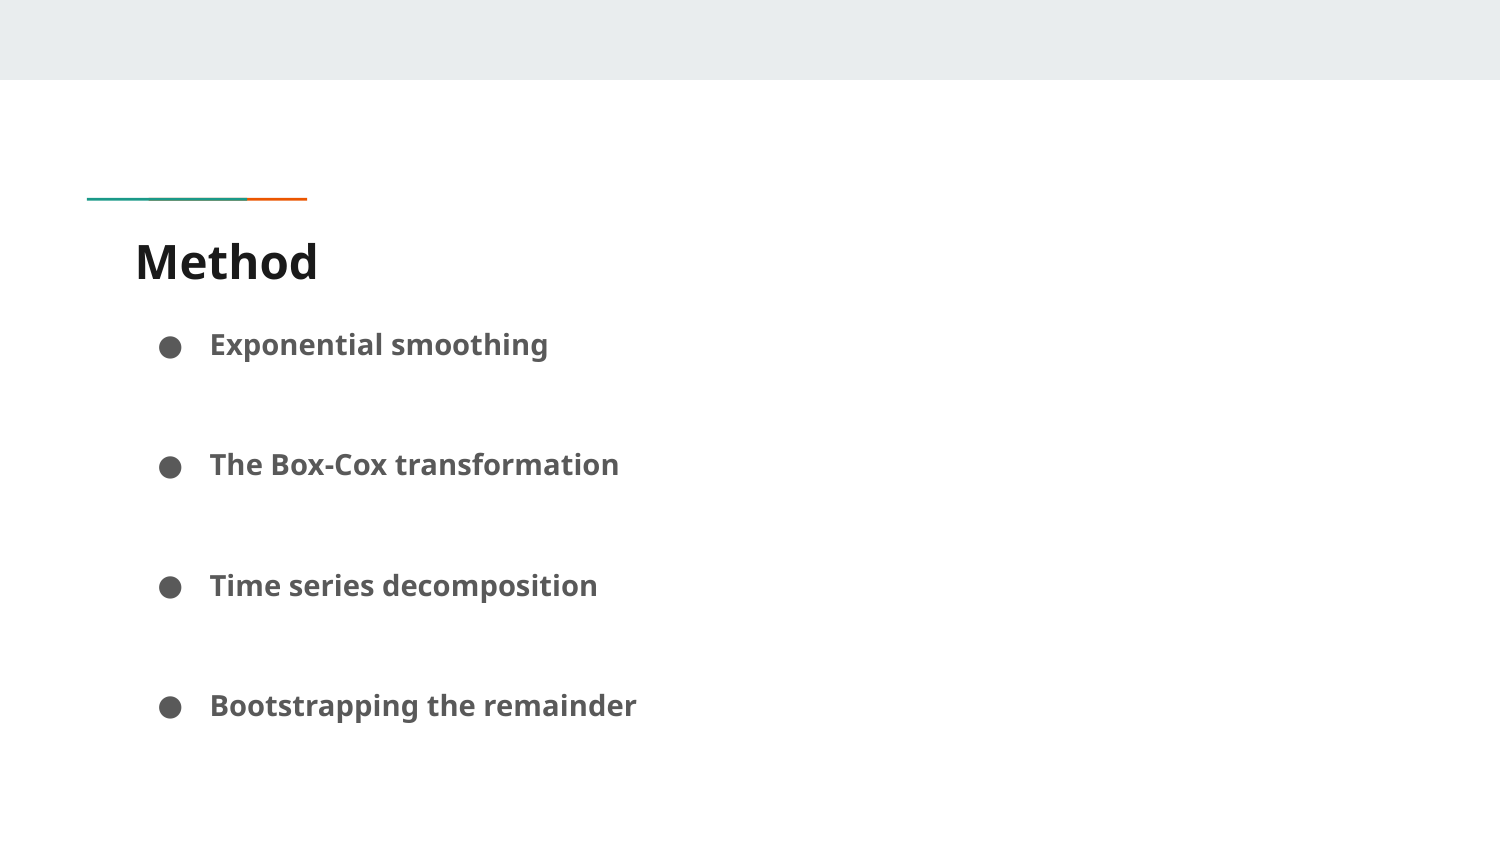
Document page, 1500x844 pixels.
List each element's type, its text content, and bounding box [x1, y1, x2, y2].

list Exponential smoothing The Box-Cox transformation Time series decomposition Bootstrapping the remainder [119, 326, 1381, 844]
title Method [119, 216, 1381, 305]
